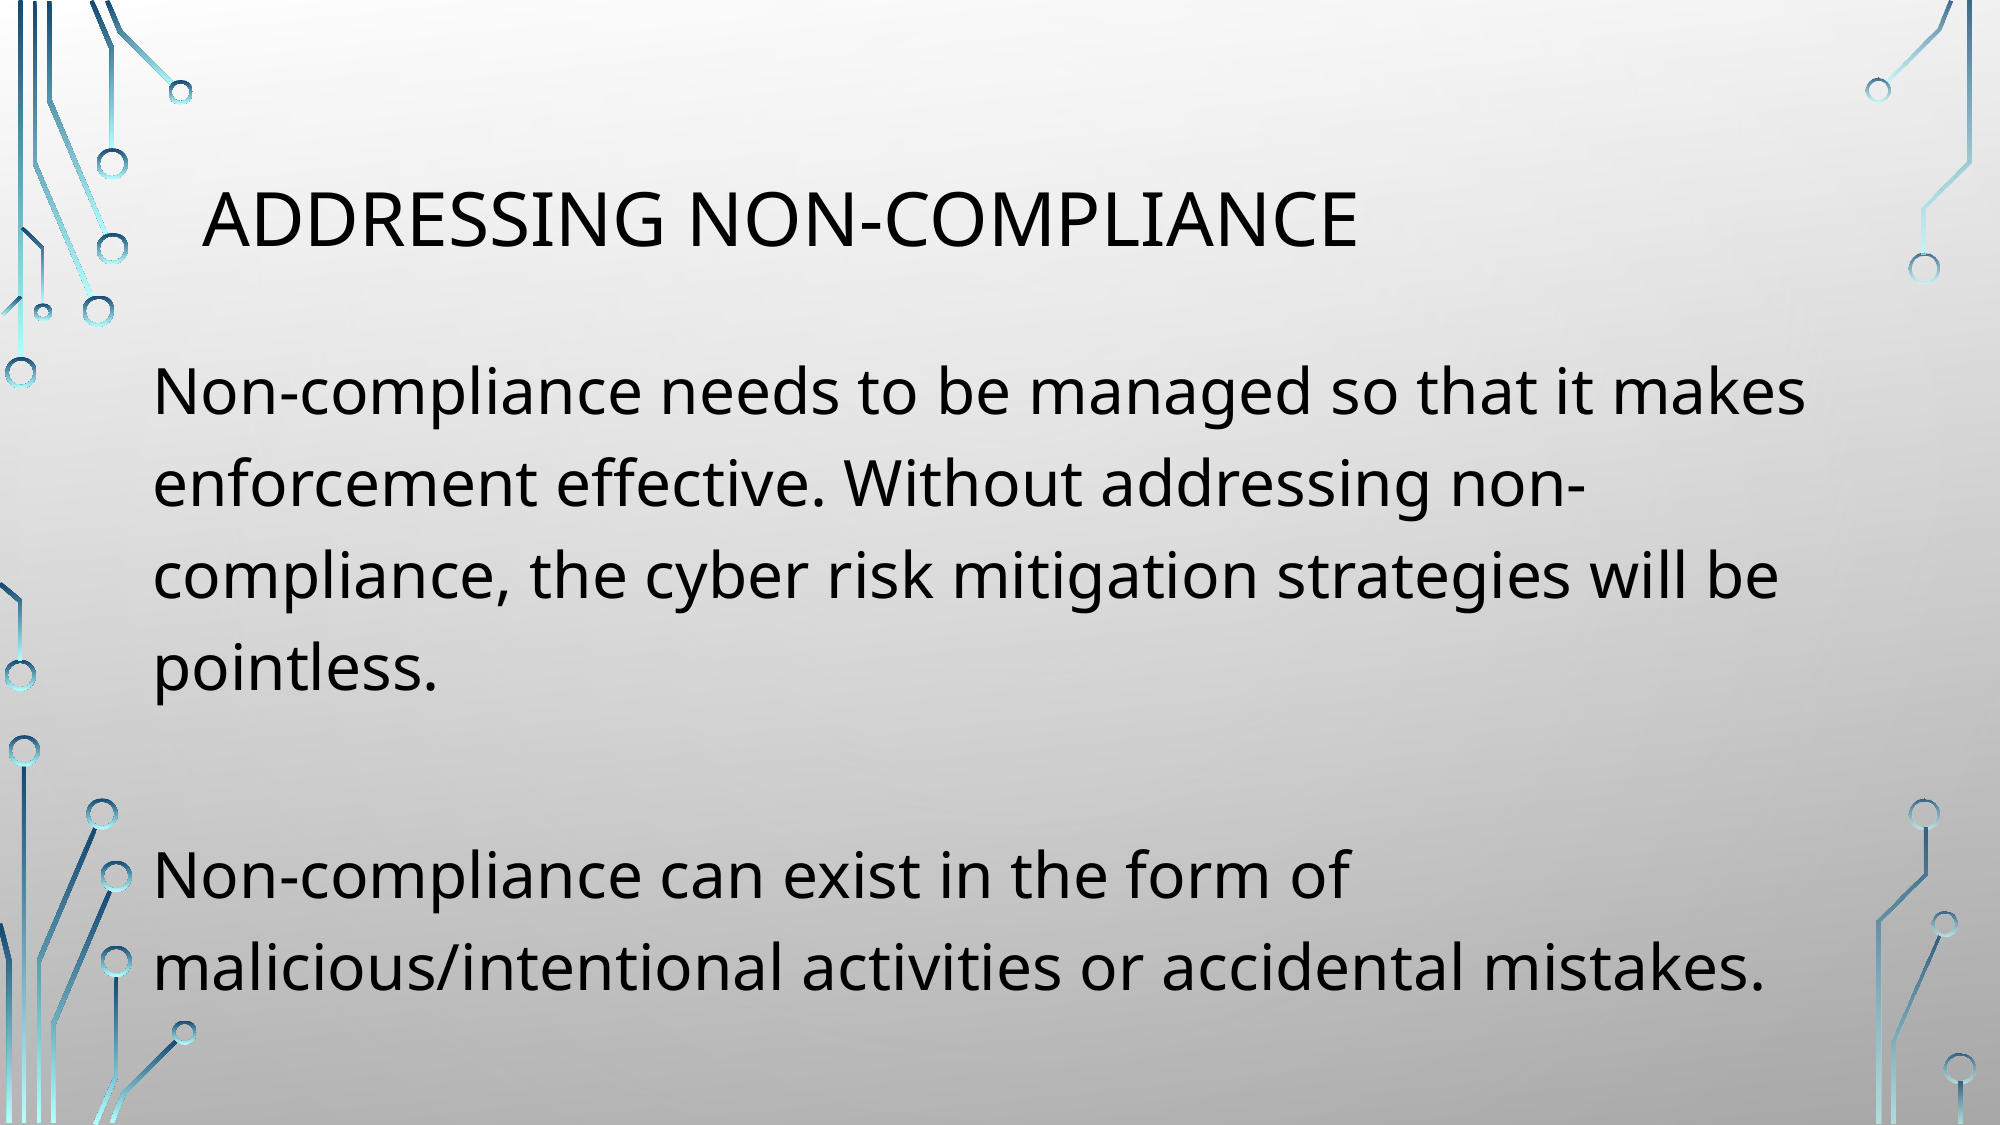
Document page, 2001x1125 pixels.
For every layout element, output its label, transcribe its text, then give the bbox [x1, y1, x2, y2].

title Addressing non-compliance [187, 101, 1813, 327]
list Non-compliance needs to be managed so that it makes enforcement effective. Without addressing non-compliance, the cyber risk mitigation strategies will be pointless. Non-compliance can exist in the form of malicious/intentional activities or accidental mistakes. [137, 327, 1863, 1016]
